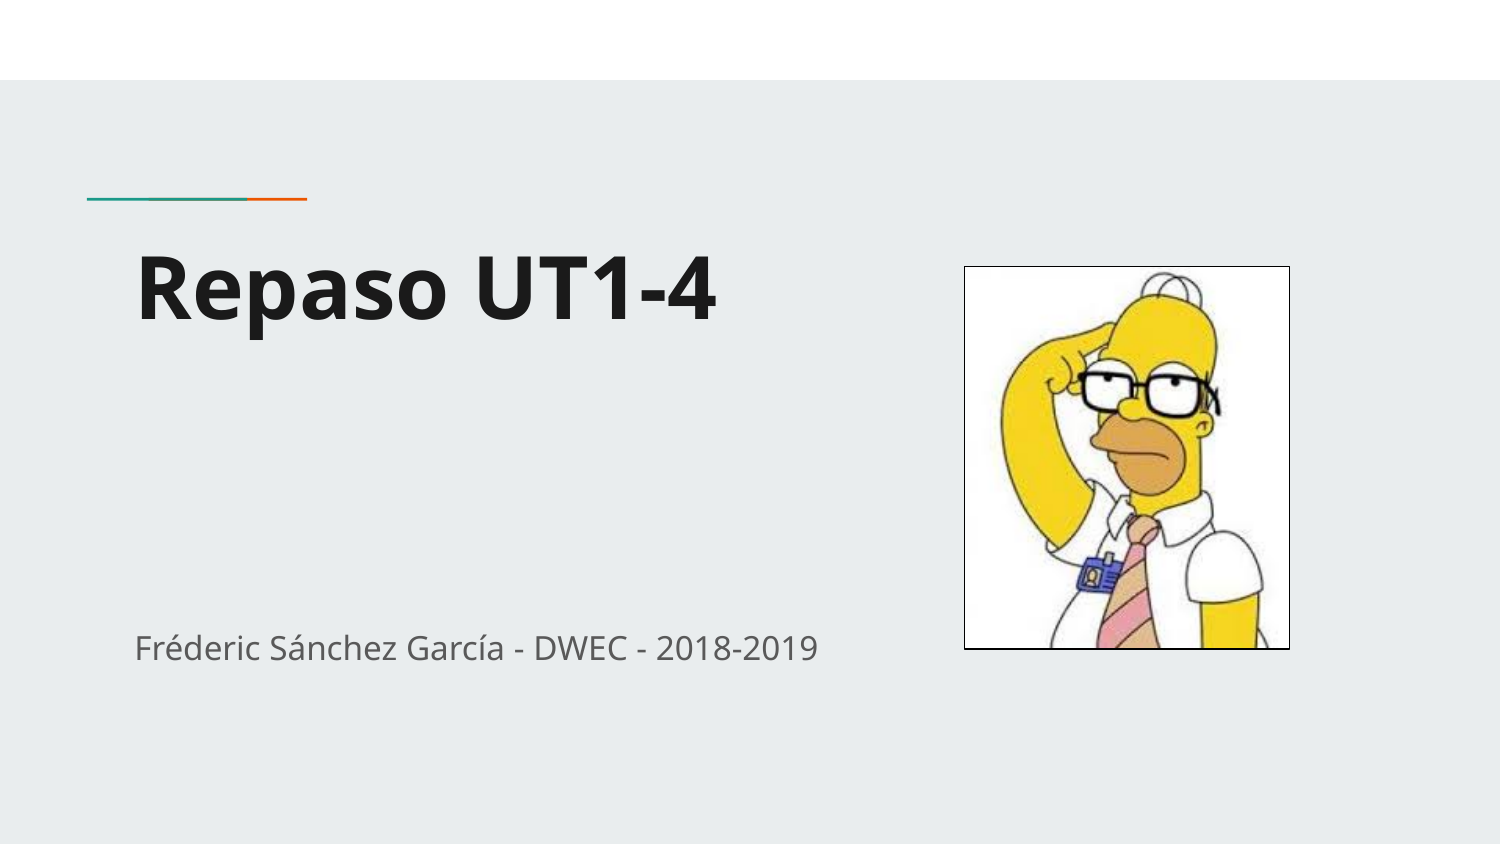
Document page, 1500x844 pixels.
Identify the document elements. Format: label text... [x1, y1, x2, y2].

subtitle Fréderic Sánchez García - DWEC - 2018-2019 [119, 611, 1381, 701]
title Repaso UT1-4 [119, 216, 1381, 490]
picture [965, 266, 1290, 649]
